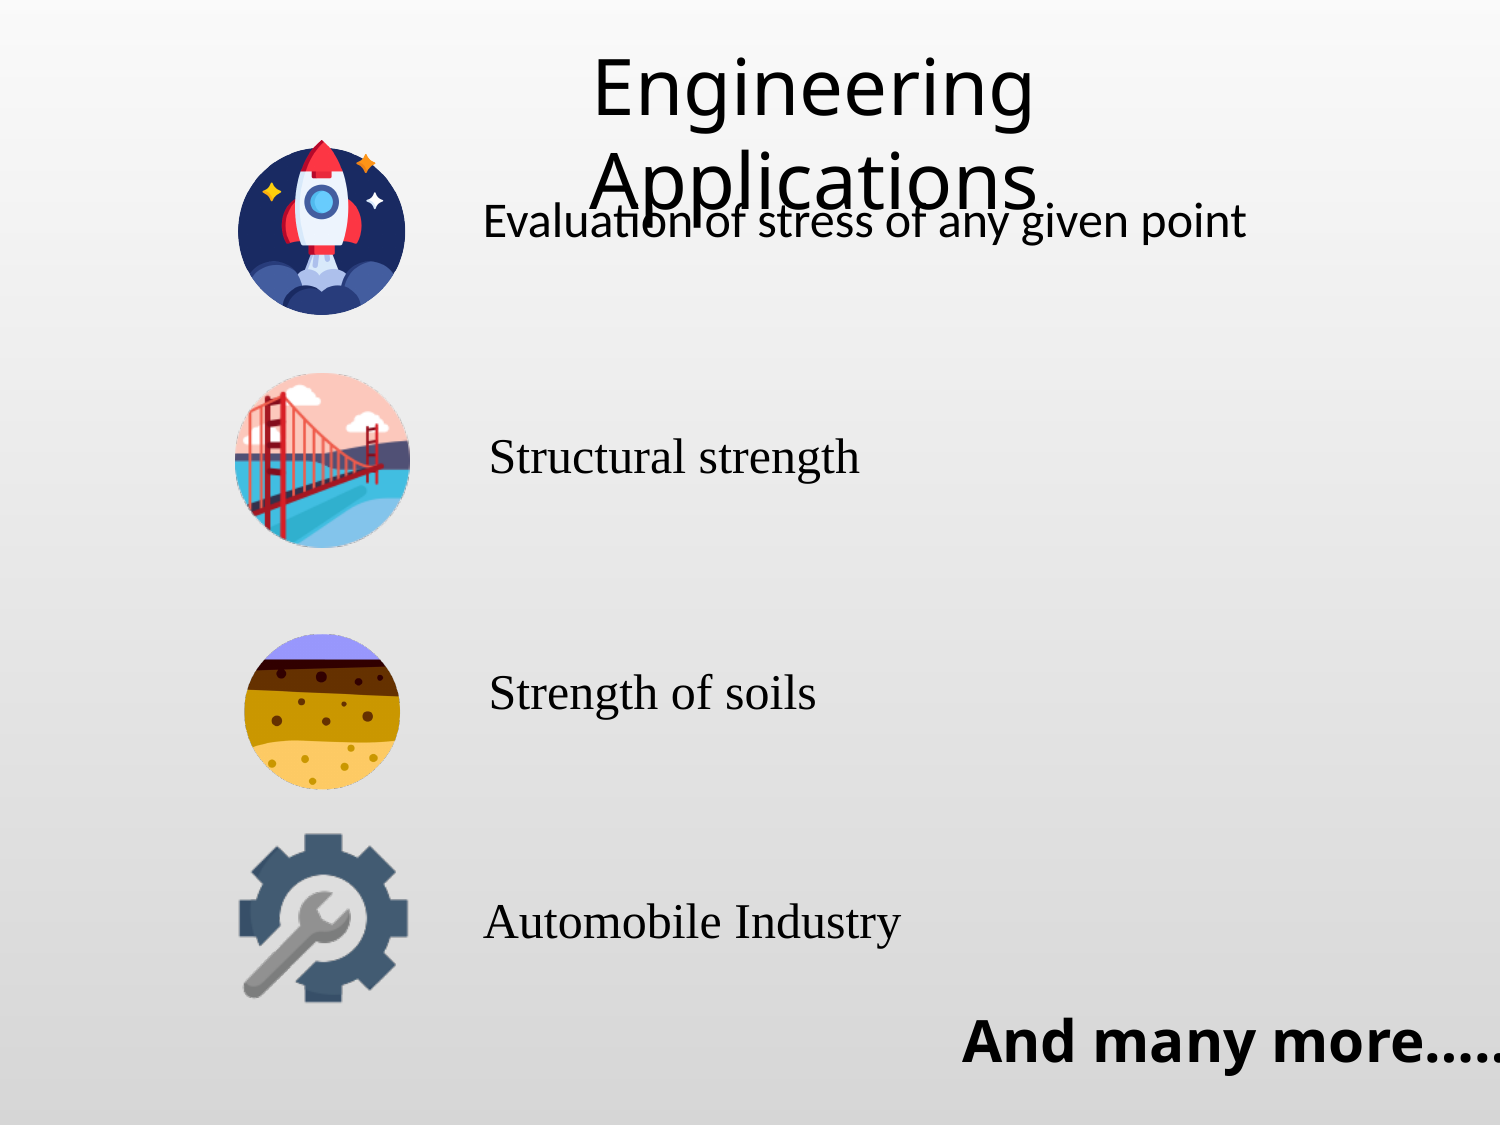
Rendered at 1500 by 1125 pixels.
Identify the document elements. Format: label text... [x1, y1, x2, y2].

picture [222, 624, 422, 799]
text_box Engineering Applications [364, 30, 1265, 233]
picture [236, 831, 411, 1006]
picture [235, 373, 410, 548]
text_box Evaluation of stress of any given point [468, 180, 1370, 255]
text_box And many more…… [947, 996, 1500, 1082]
text_box Automobile Industry [468, 880, 1370, 956]
text_box Structural strength [474, 416, 1266, 491]
picture [234, 140, 409, 315]
text_box Strength of soils [474, 652, 1375, 727]
